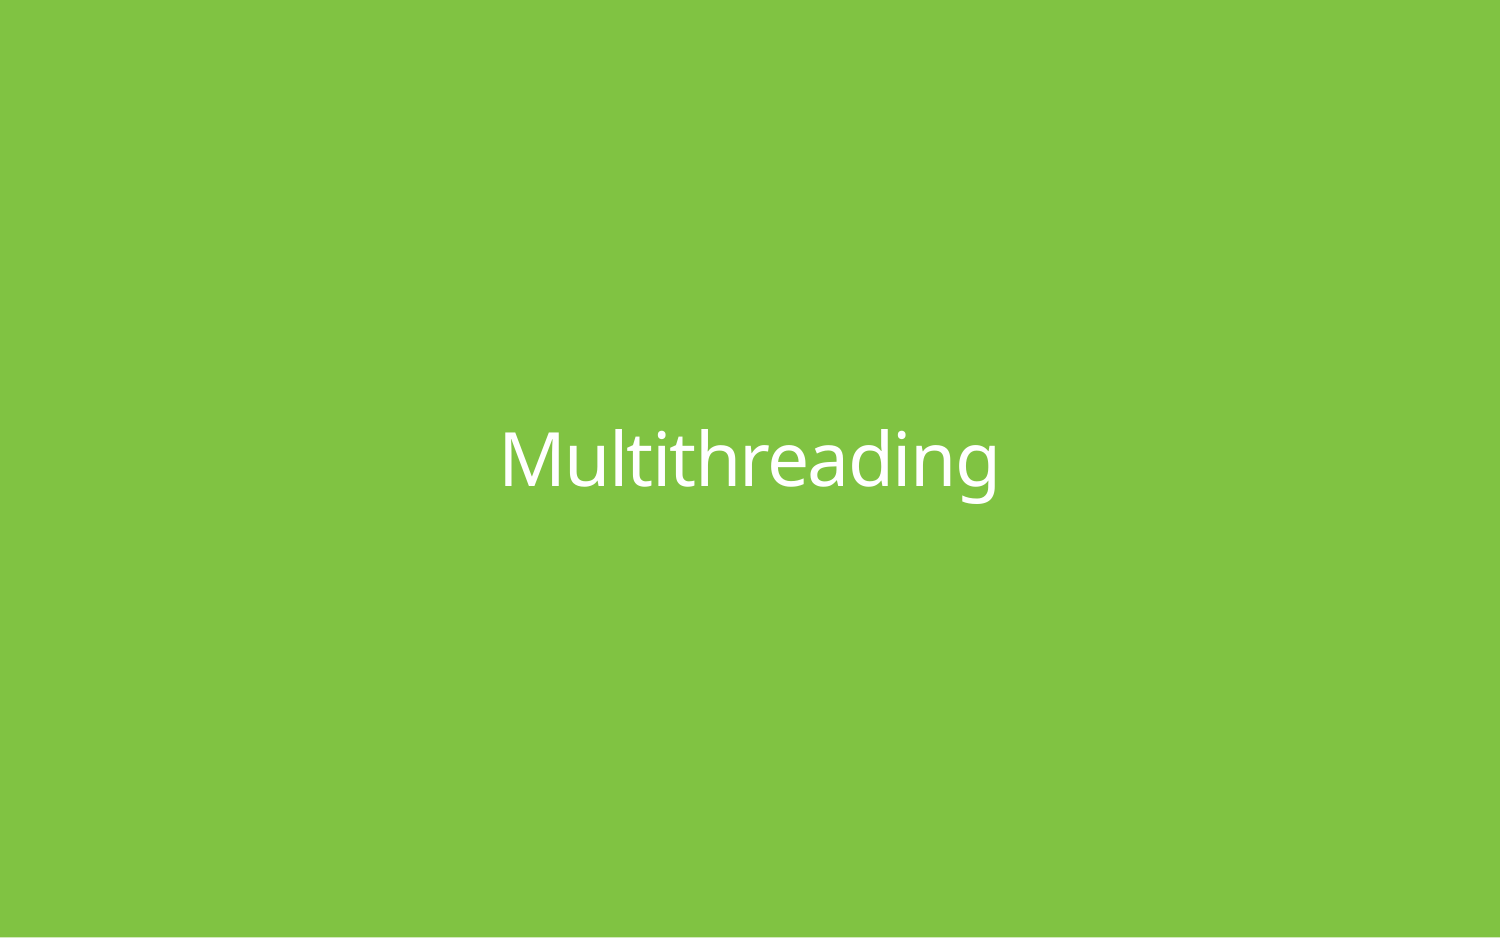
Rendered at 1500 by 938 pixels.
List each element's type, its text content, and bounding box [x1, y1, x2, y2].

title Multithreading [39, 405, 1461, 502]
